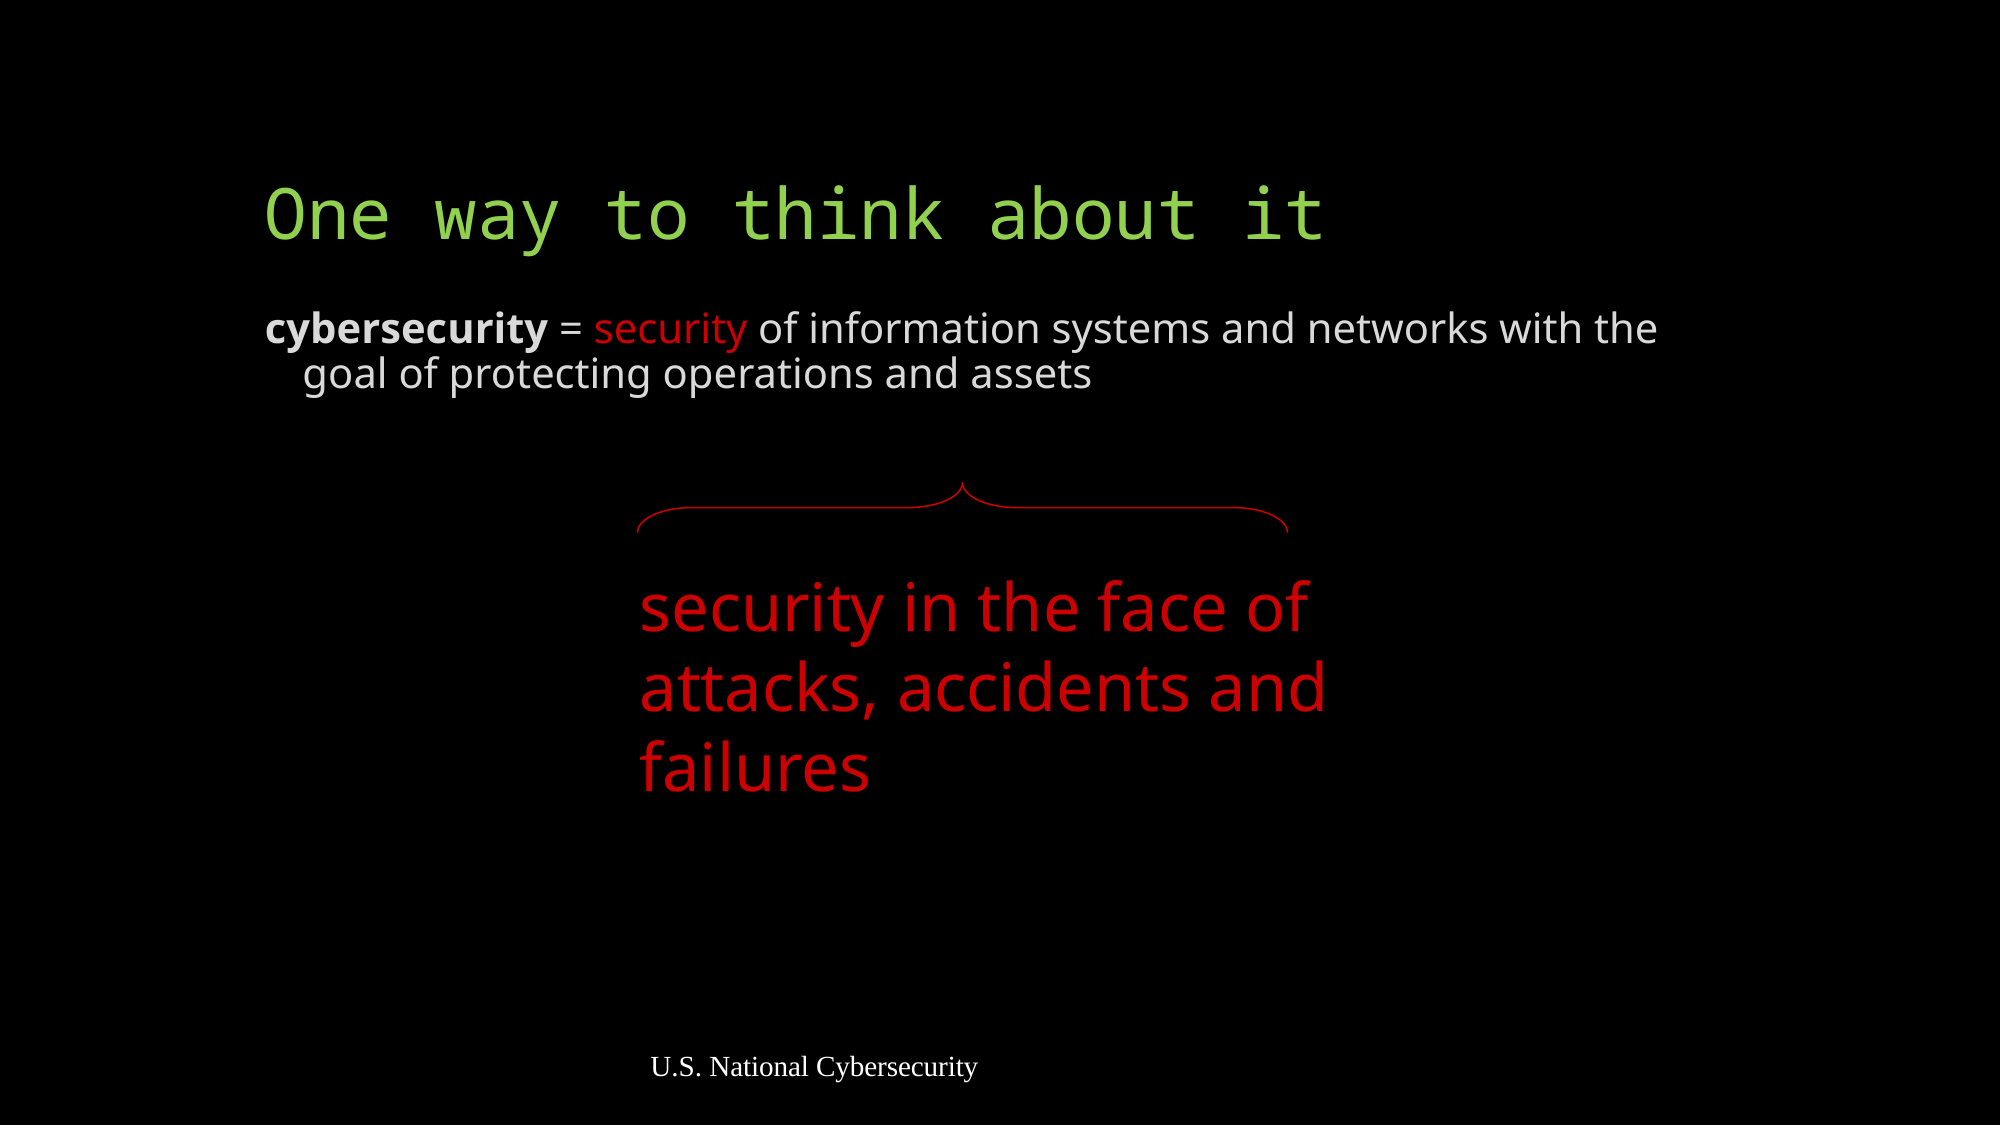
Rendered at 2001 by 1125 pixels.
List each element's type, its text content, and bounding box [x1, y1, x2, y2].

footer U.S. National Cybersecurity [249, 1043, 1379, 1086]
title One way to think about it [249, 75, 1750, 263]
text_box security in the face of attacks, accidents and failures [624, 557, 1375, 813]
list cybersecurity = security of information systems and networks with the goal of protecting operations and assets [249, 299, 1750, 1000]
text_box [637, 482, 1288, 533]
